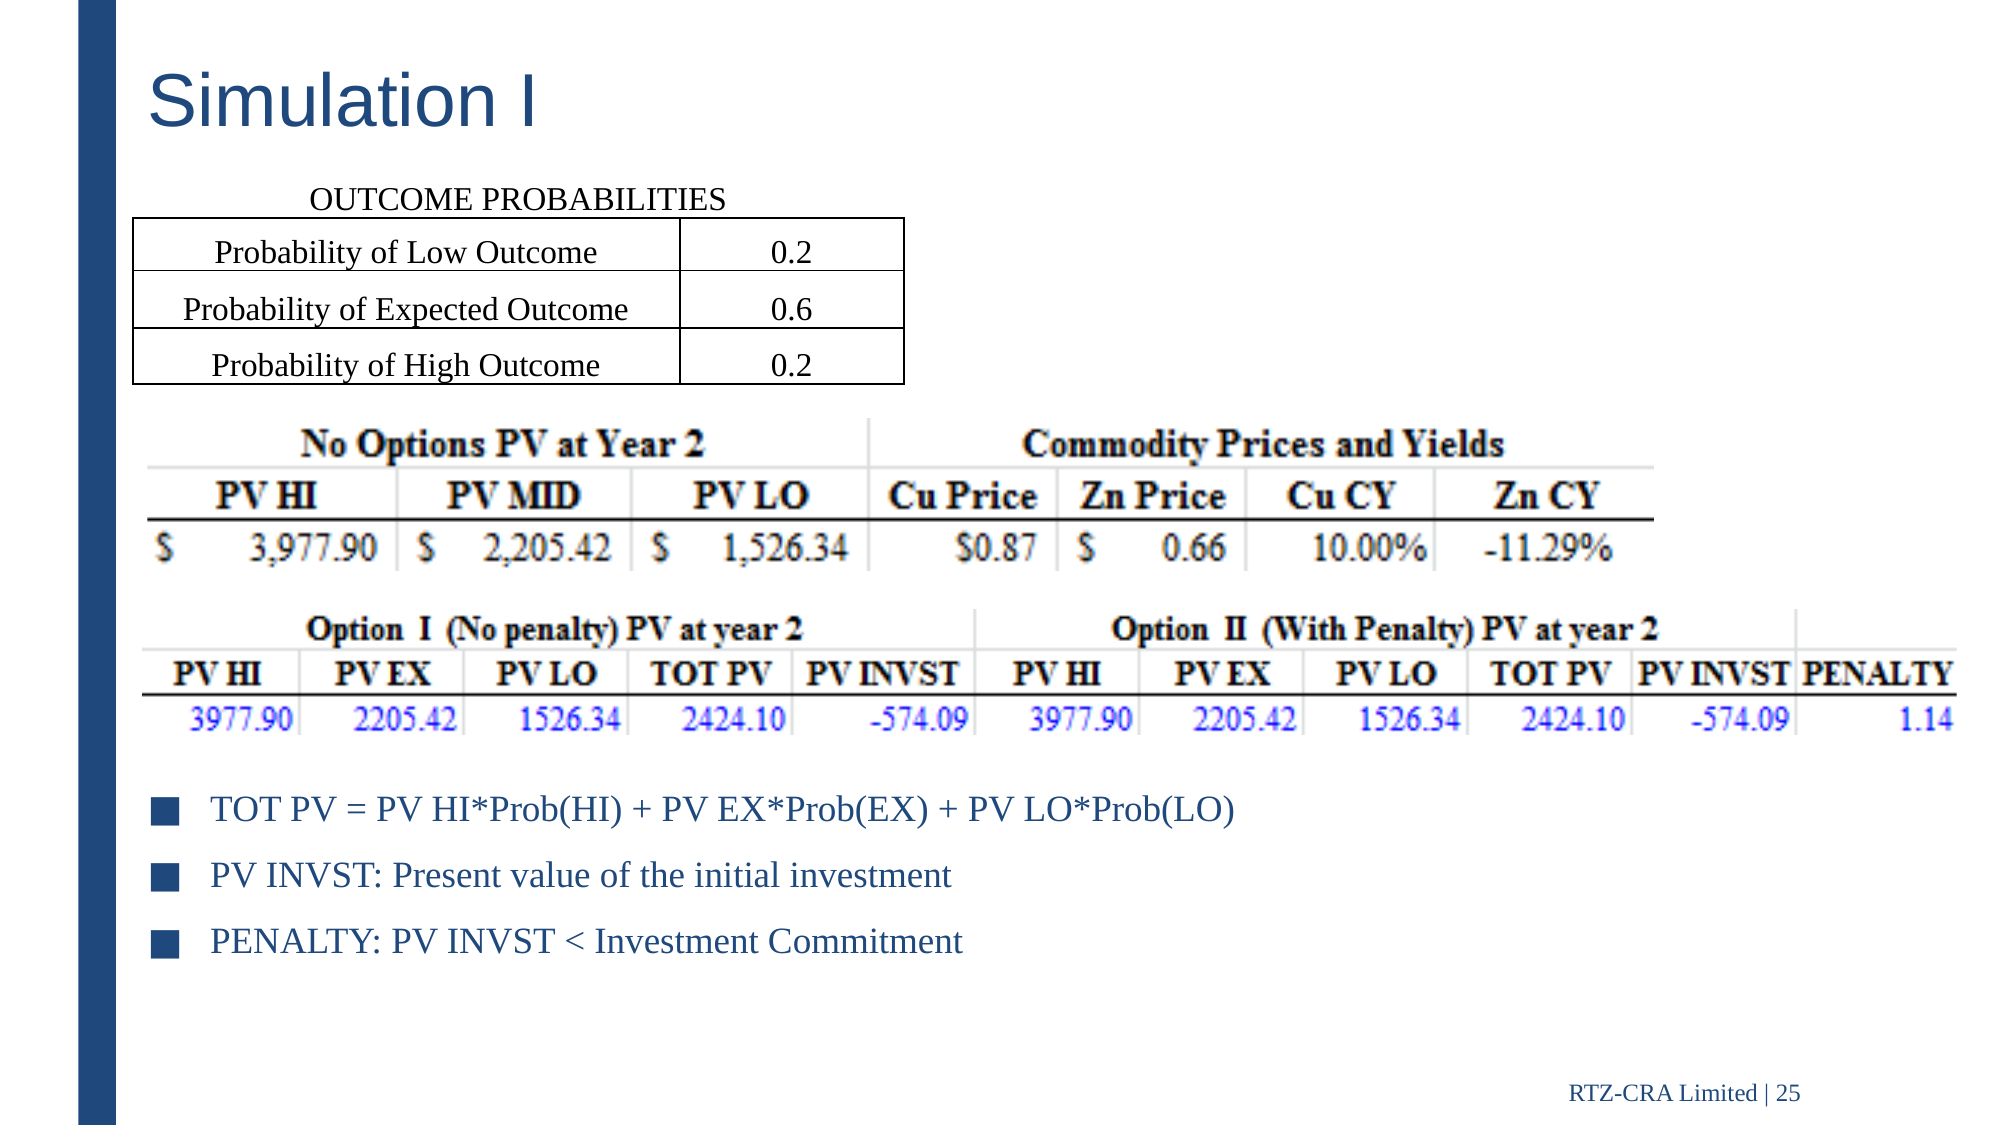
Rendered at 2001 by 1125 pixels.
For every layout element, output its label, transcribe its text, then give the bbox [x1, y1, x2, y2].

table_cell Probability of Low Outcome [134, 219, 679, 270]
picture [147, 418, 1654, 571]
table_cell 0.2 [681, 329, 903, 383]
table_cell Probability of High Outcome [134, 329, 679, 383]
text_box TOT PV = PV HI*Prob(HI) + PV EX*Prob(EX) + PV LO*Prob(LO) PV INVST: Present value of the initial investment PENALTY: PV INVST < Investment Commitment [132, 780, 1879, 971]
table_cell 0.6 [681, 271, 903, 327]
table_header OUTCOME PROBABILITIES [134, 163, 903, 217]
title Simulation I [132, 54, 1714, 162]
table_cell Probability of Expected Outcome [134, 271, 679, 327]
table_cell 0.2 [681, 219, 903, 270]
picture [141, 609, 1957, 735]
slide_number RTZ-CRA Limited | 25 [1485, 1058, 1816, 1125]
